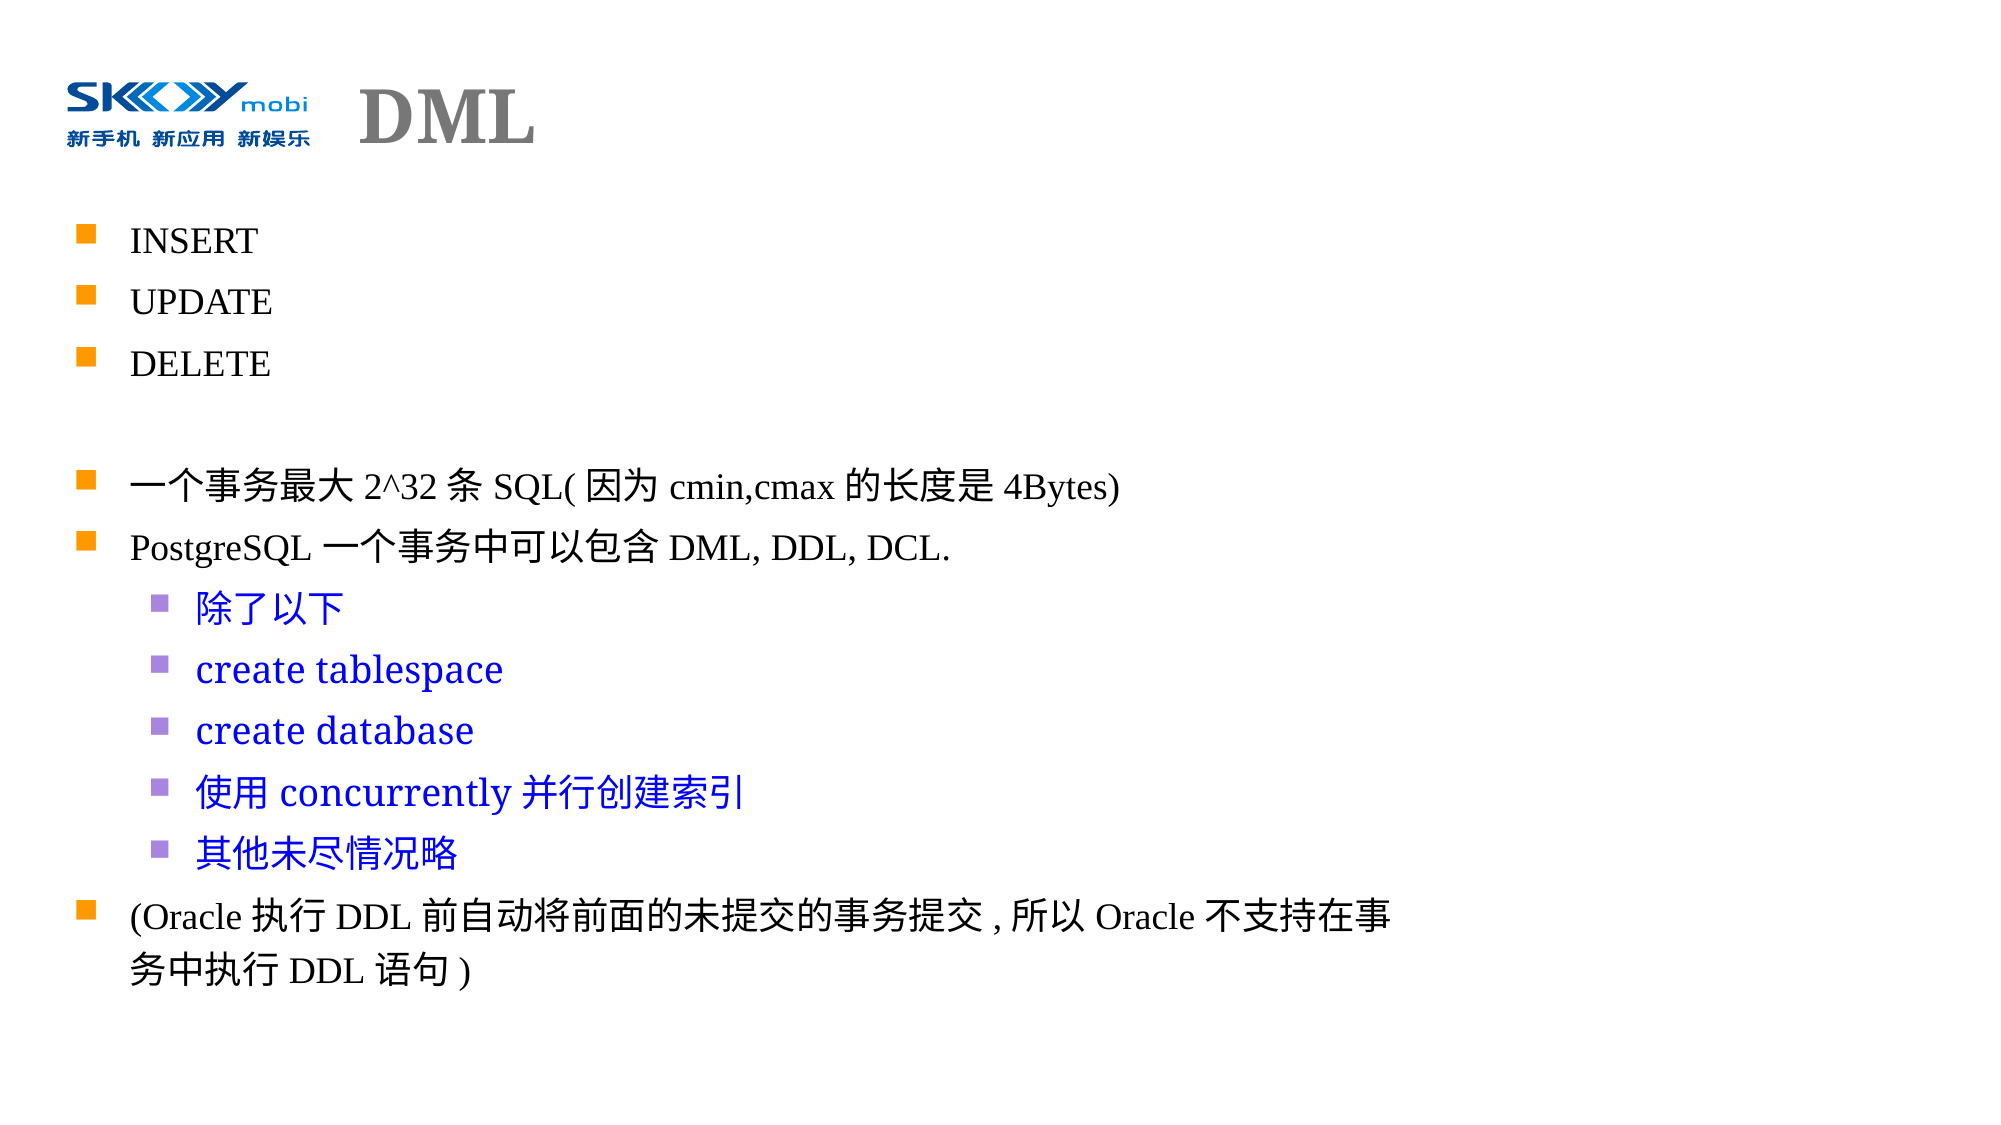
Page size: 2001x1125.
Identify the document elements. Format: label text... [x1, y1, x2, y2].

title DML [343, 60, 1901, 167]
list INSERT UPDATE DELETE 一个事务最大2^32条SQL(因为cmin,cmax的长度是4Bytes) PostgreSQL一个事务中可以包含DML, DDL, DCL. 除了以下 create tablespace create database 使用concurrently并行创建索引 其他未尽情况略 (Oracle执行DDL前自动将前面的未提交的事务提交,所以Oracle不支持在事务中执行DDL语句) [58, 198, 1426, 1020]
